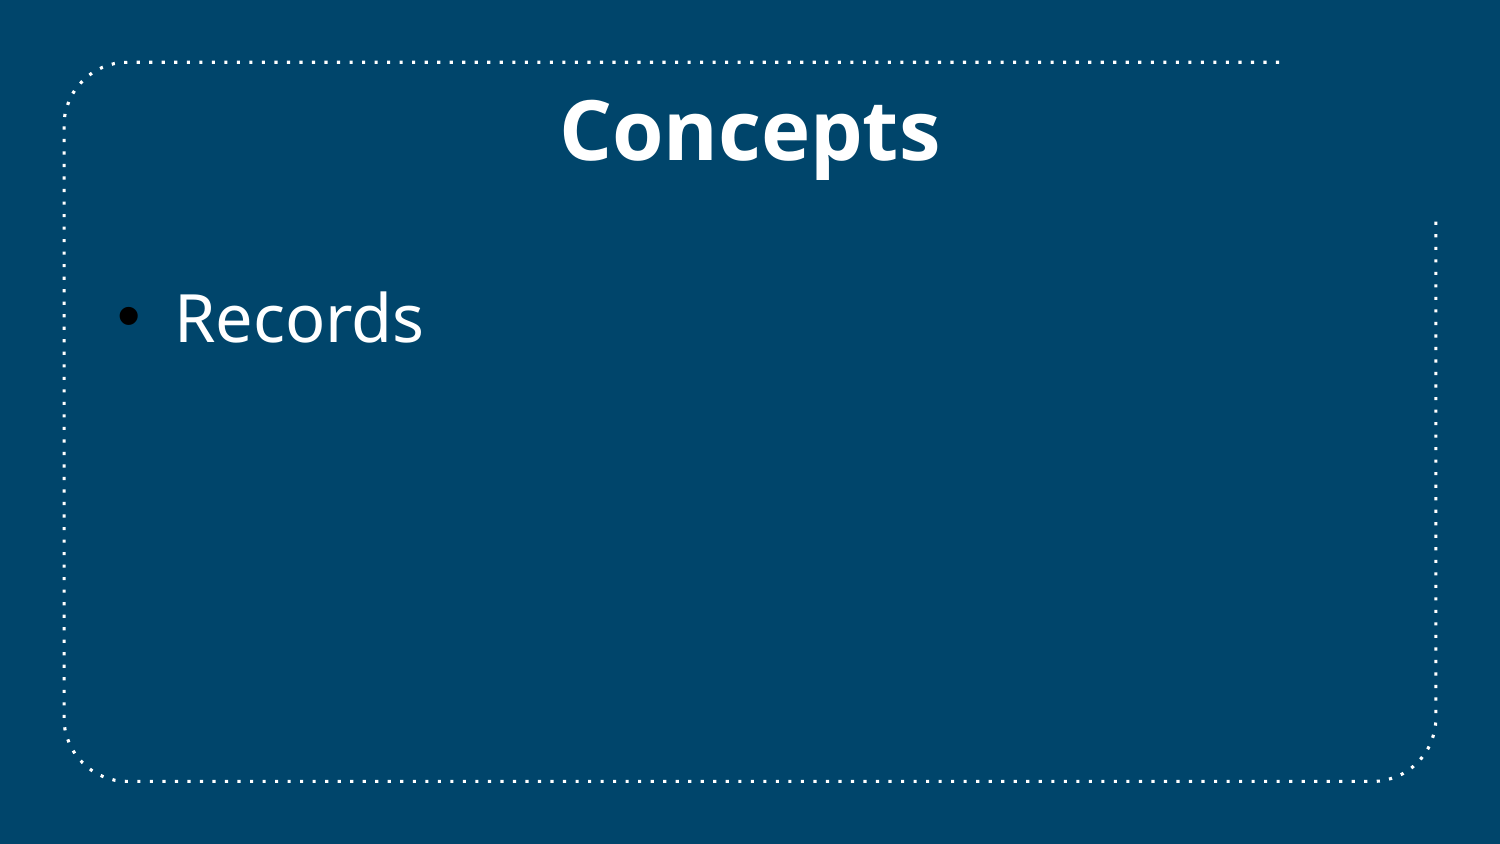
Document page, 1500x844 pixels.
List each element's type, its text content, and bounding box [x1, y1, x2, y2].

text_box Concepts [103, 69, 1397, 233]
text_box Records [103, 268, 1397, 760]
